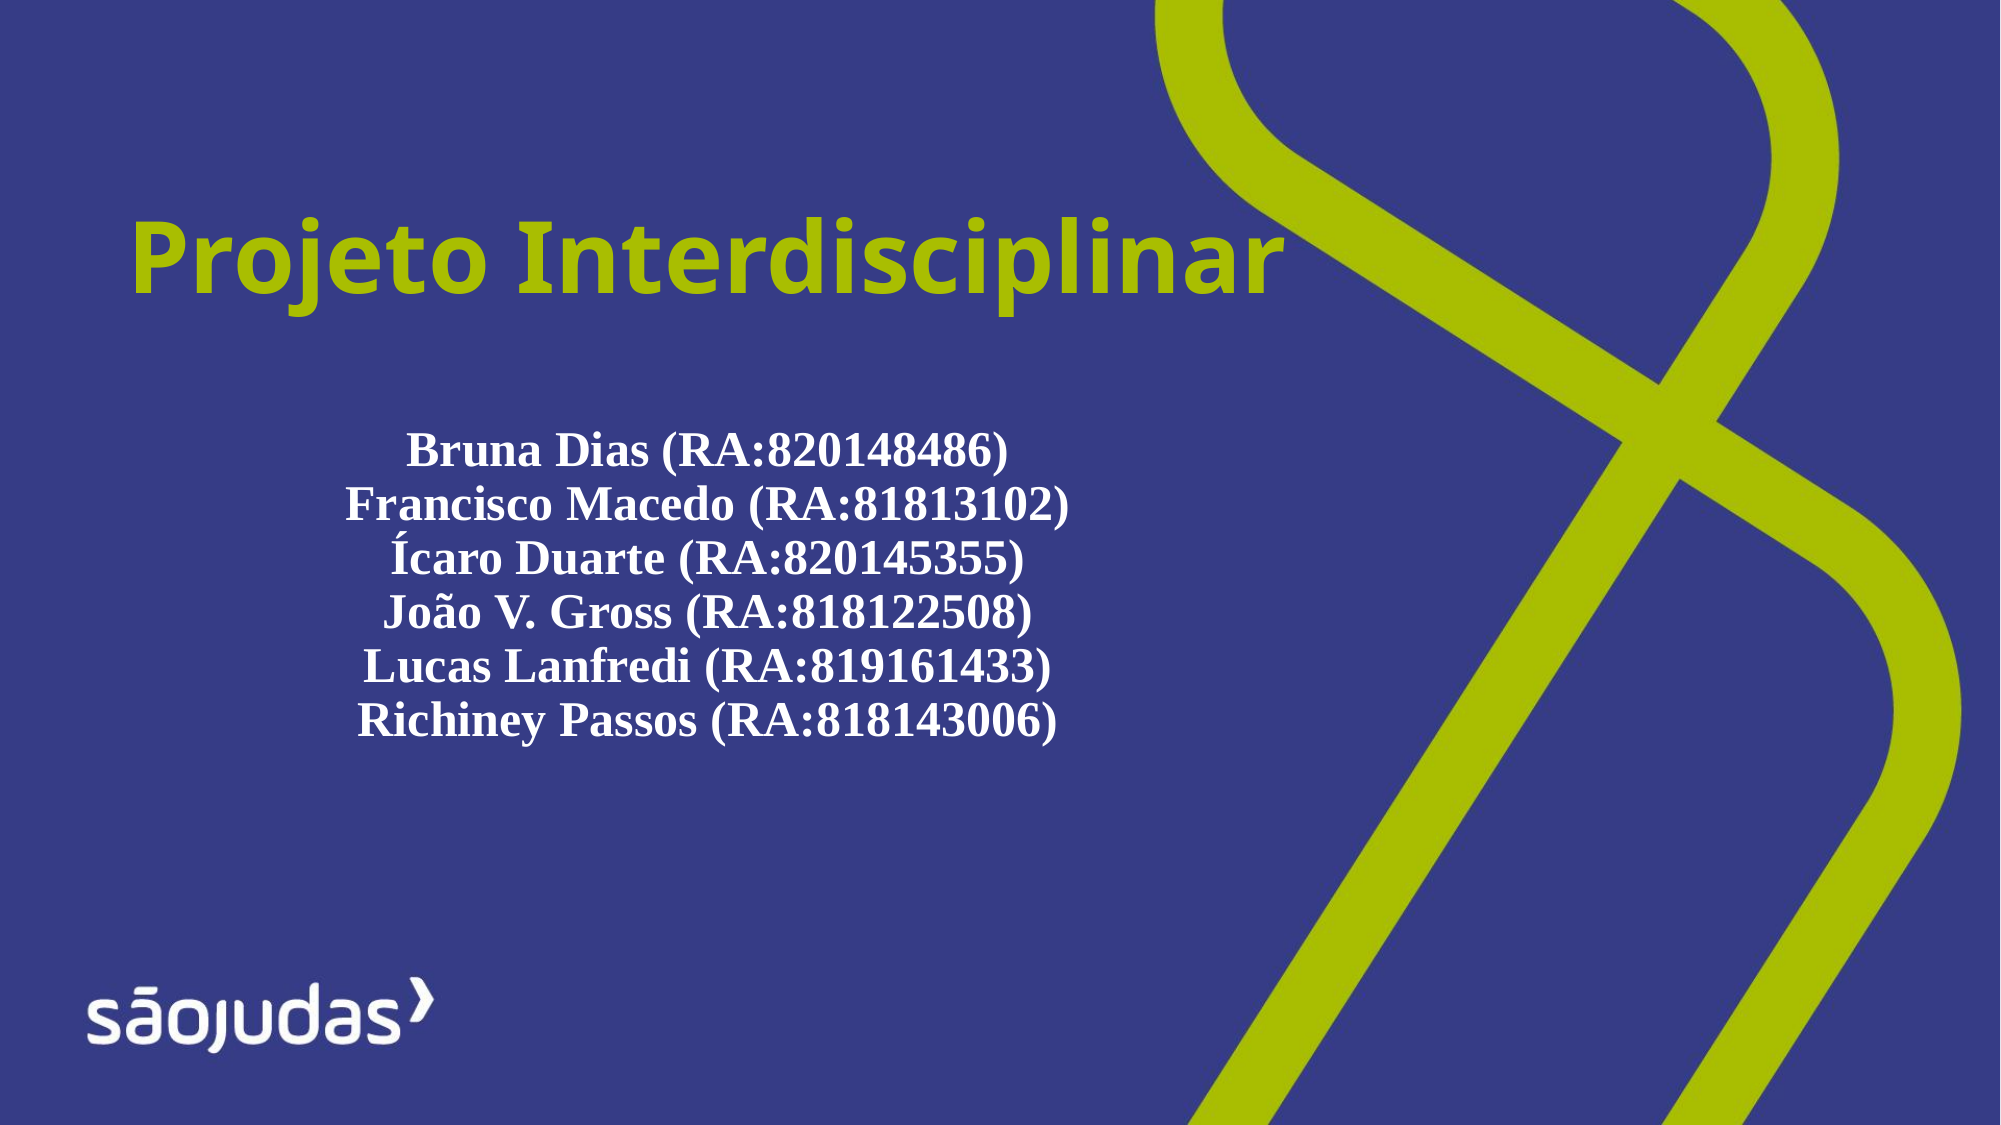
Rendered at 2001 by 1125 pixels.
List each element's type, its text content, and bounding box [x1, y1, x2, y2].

text_box Projeto Interdisciplinar Bruna Dias (RA:820148486) Francisco Macedo (RA:81813102) Ícaro Duarte (RA:820145355) João V. Gross (RA:818122508) Lucas Lanfredi (RA:819161433) Richiney Passos (RA:818143006) [52, 171, 1364, 892]
picture [0, 0, 2001, 1125]
